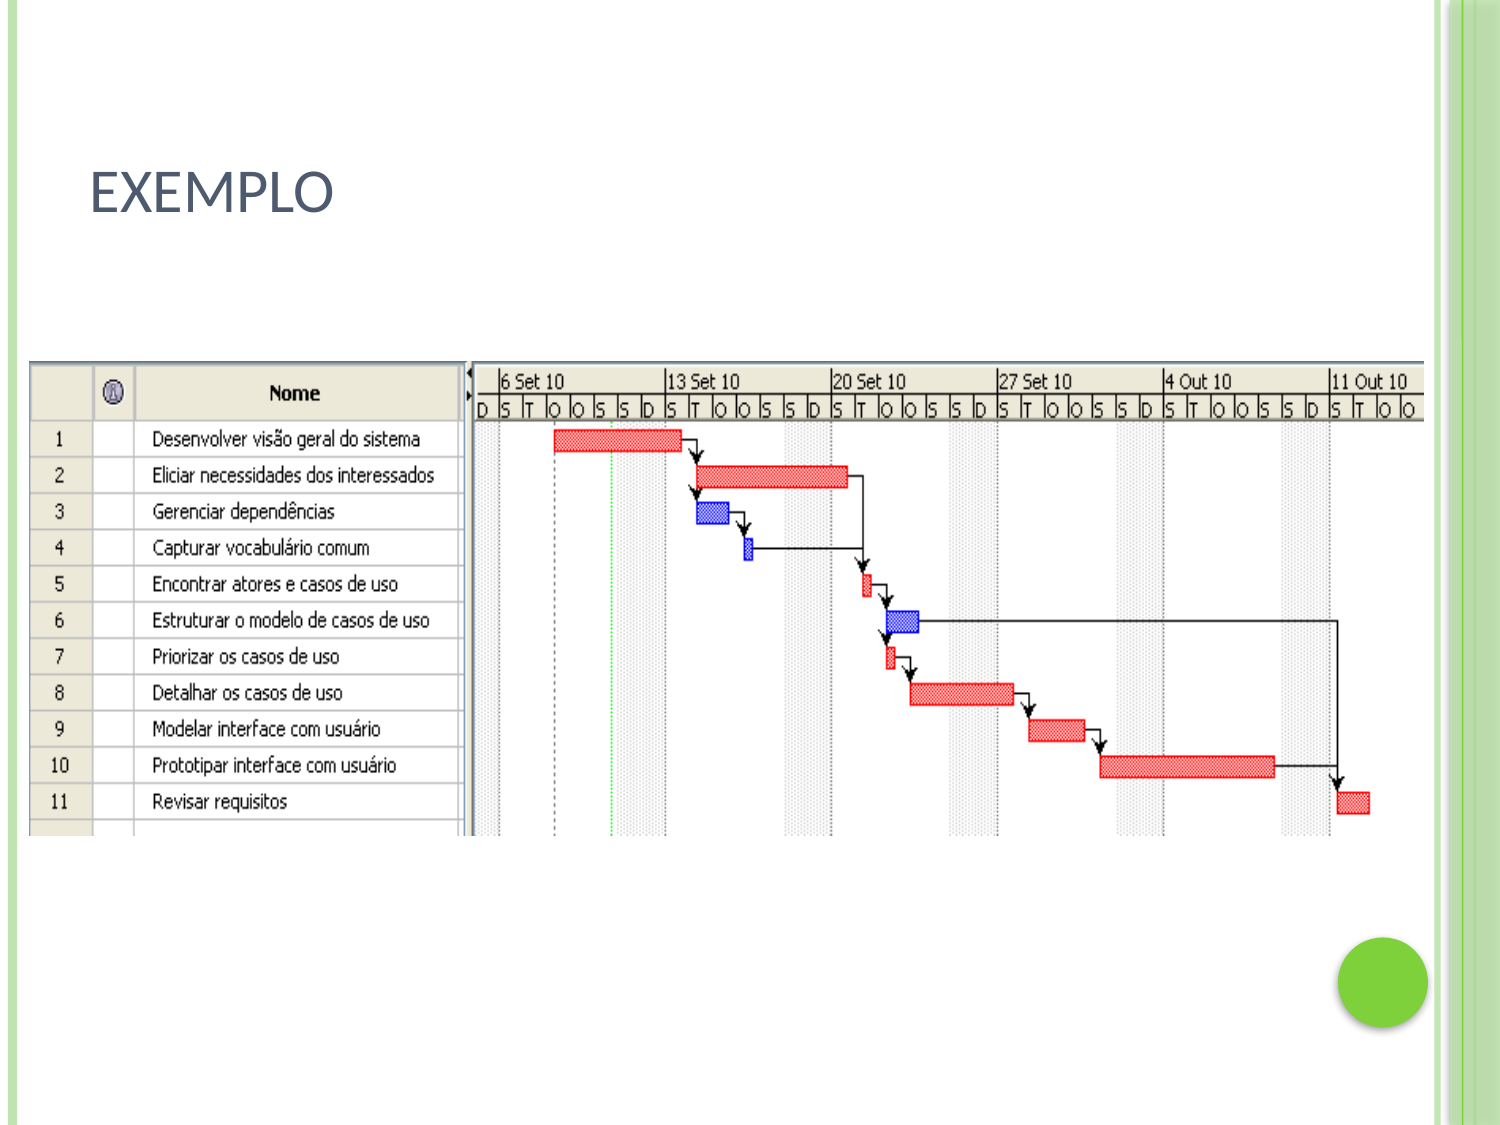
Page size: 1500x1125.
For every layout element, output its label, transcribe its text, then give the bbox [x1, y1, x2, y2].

title Exemplo [75, 45, 1300, 233]
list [28, 361, 1424, 836]
